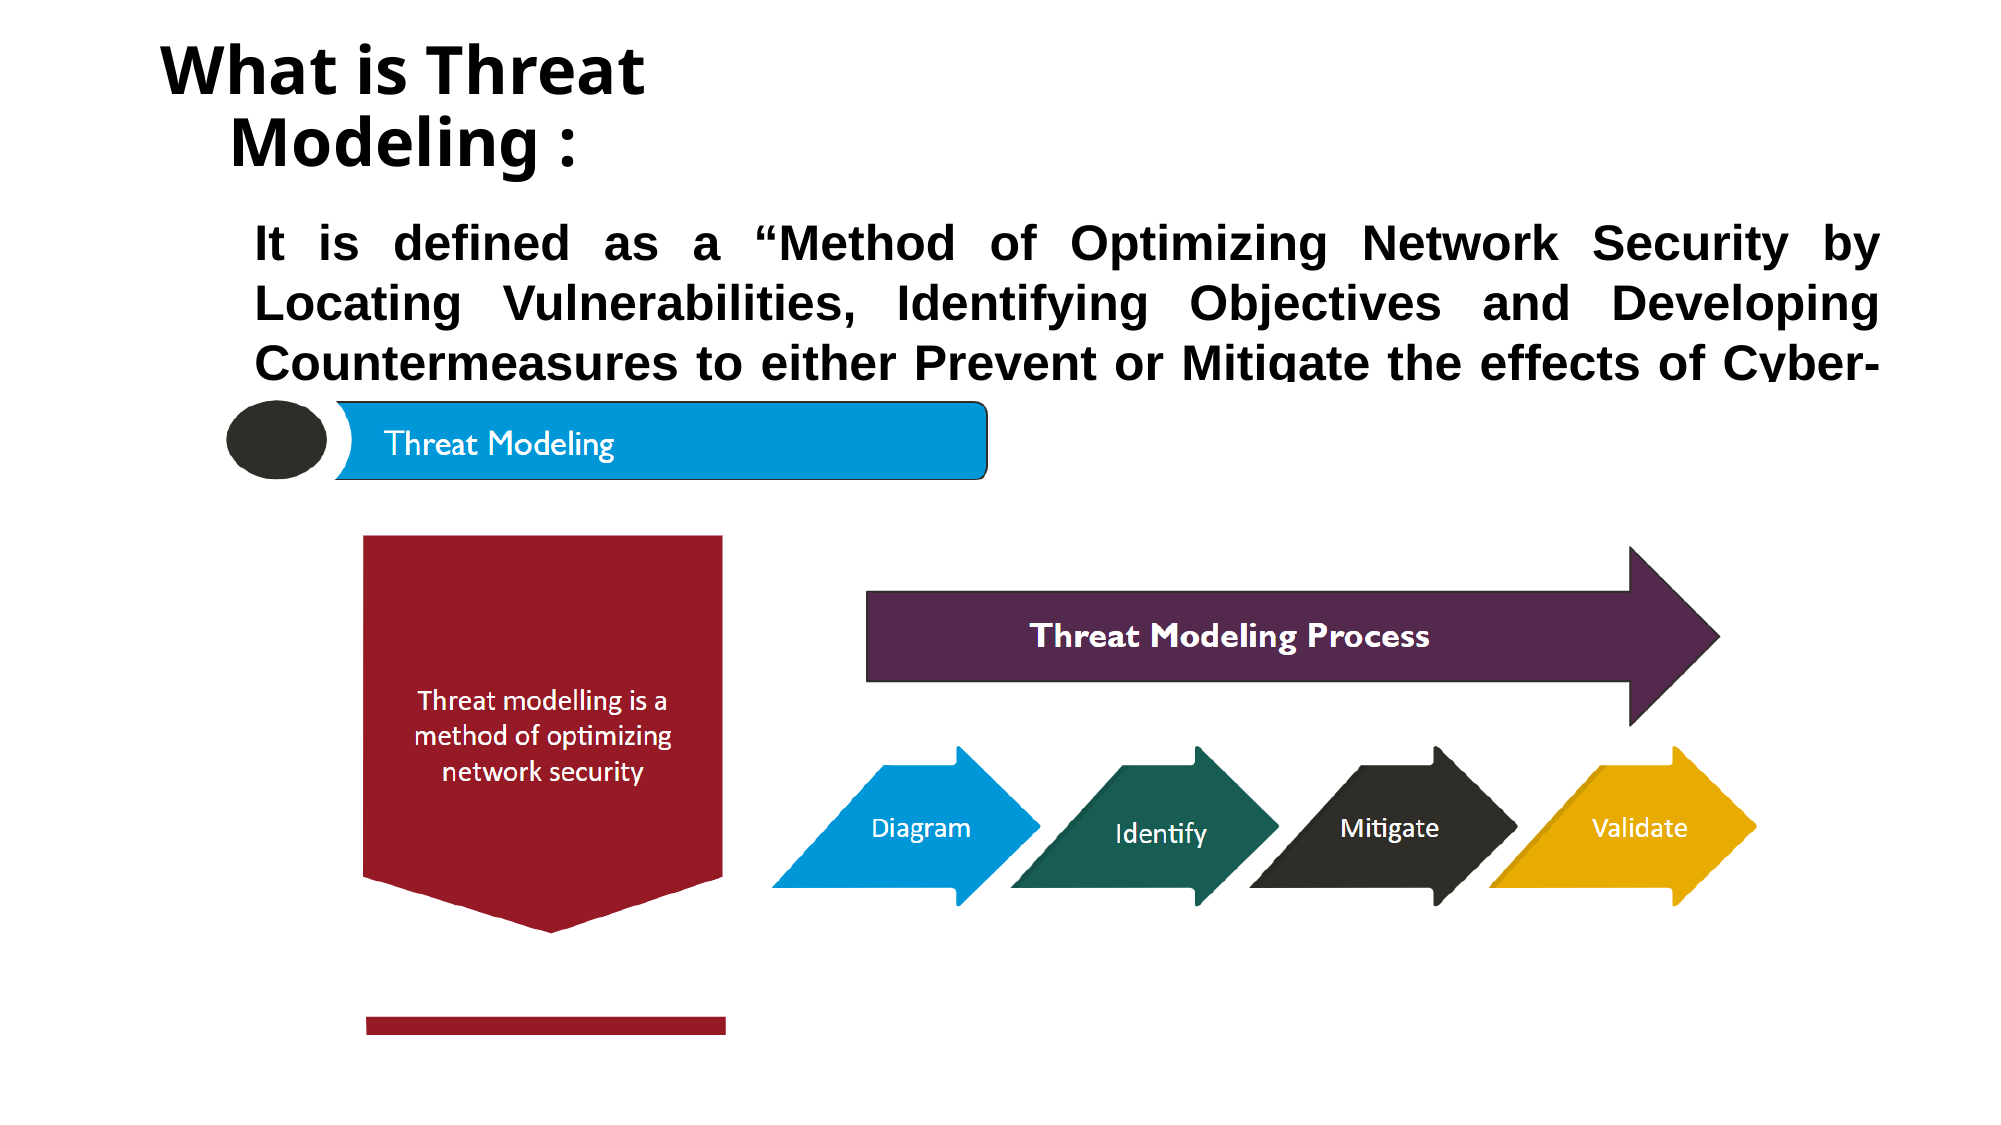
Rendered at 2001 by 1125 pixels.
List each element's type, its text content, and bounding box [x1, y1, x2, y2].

picture [210, 381, 1790, 1052]
subtitle It is defined as a “Method of Optimizing Network Security by Locating Vulnerabilities, Identifying Objectives and Developing Countermeasures to either Prevent or Mitigate the effects of Cyber-Attacks against the system”. [239, 202, 1897, 531]
title What is Threat Modeling : [37, 73, 769, 188]
